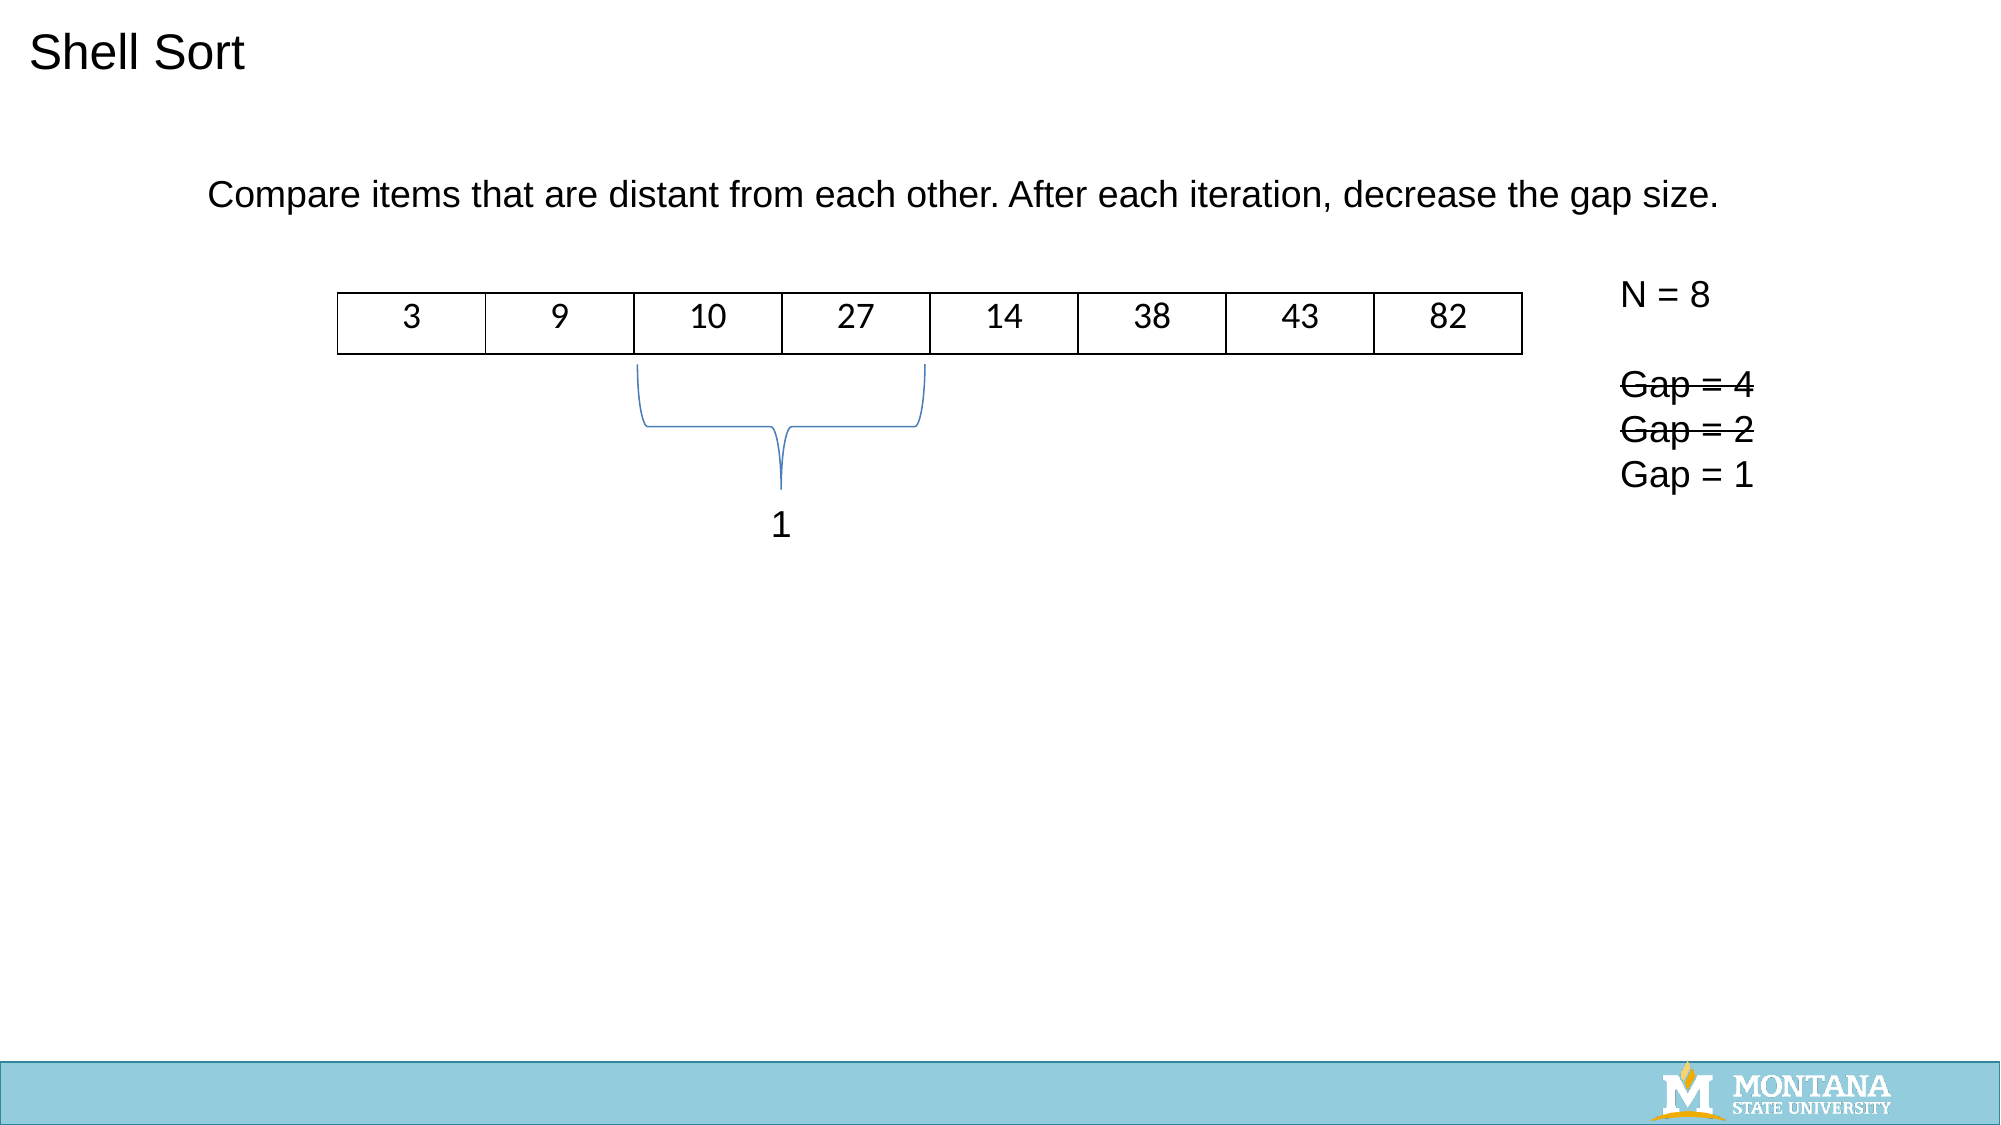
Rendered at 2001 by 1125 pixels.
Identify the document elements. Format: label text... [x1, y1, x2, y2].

text_box 1 [756, 492, 807, 553]
table_header 10 [635, 294, 781, 353]
text_box Compare items that are distant from each other. After each iteration, decrease the gap size. [192, 162, 1736, 223]
table_header 82 [1375, 294, 1521, 353]
picture [1649, 1060, 1892, 1122]
table_header 14 [931, 294, 1077, 353]
table_header 27 [783, 294, 929, 353]
table_header 9 [486, 294, 633, 353]
text_box [636, 364, 926, 491]
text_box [1892, 1060, 2000, 1125]
text_box Shell Sort [13, 12, 261, 88]
table_header 43 [1227, 294, 1373, 353]
text_box N = 8 Gap = 4 Gap = 2 Gap = 1 [1605, 262, 1770, 503]
table_header 3 [338, 294, 485, 353]
table_header 38 [1079, 294, 1225, 353]
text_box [0, 1060, 1647, 1125]
